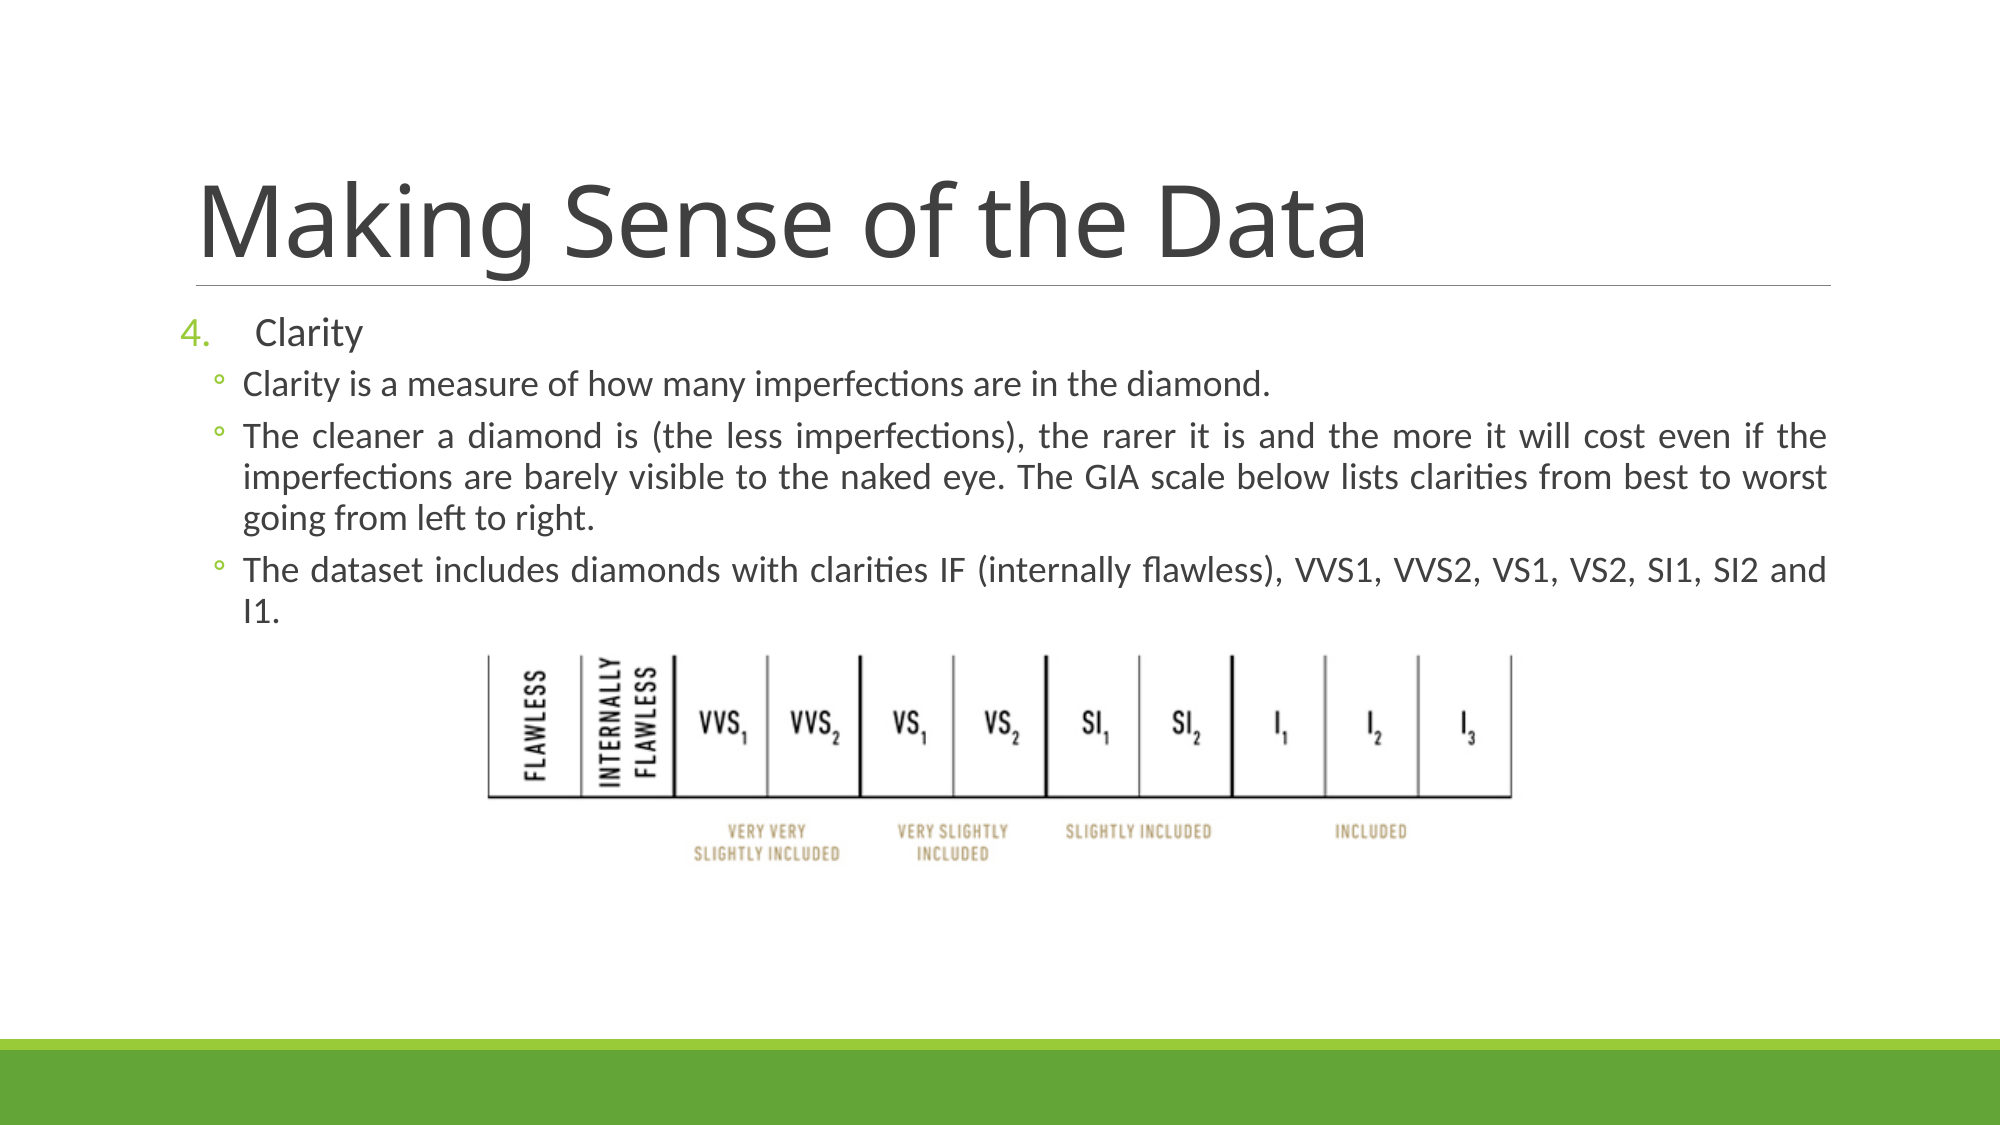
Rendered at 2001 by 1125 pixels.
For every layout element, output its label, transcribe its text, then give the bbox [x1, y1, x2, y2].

picture [460, 632, 1540, 874]
title Making Sense of the Data [180, 47, 1830, 285]
list Clarity Clarity is a measure of how many imperfections are in the diamond. The cleaner a diamond is (the less imperfections), the rarer it is and the more it will cost even if the imperfections are barely visible to the naked eye. The GIA scale below lists clarities from best to worst going from left to right. The dataset includes diamonds with clarities IF (internally flawless), VVS1, VVS2, VS1, VS2, SI1, SI2 and I1. [180, 302, 1830, 963]
